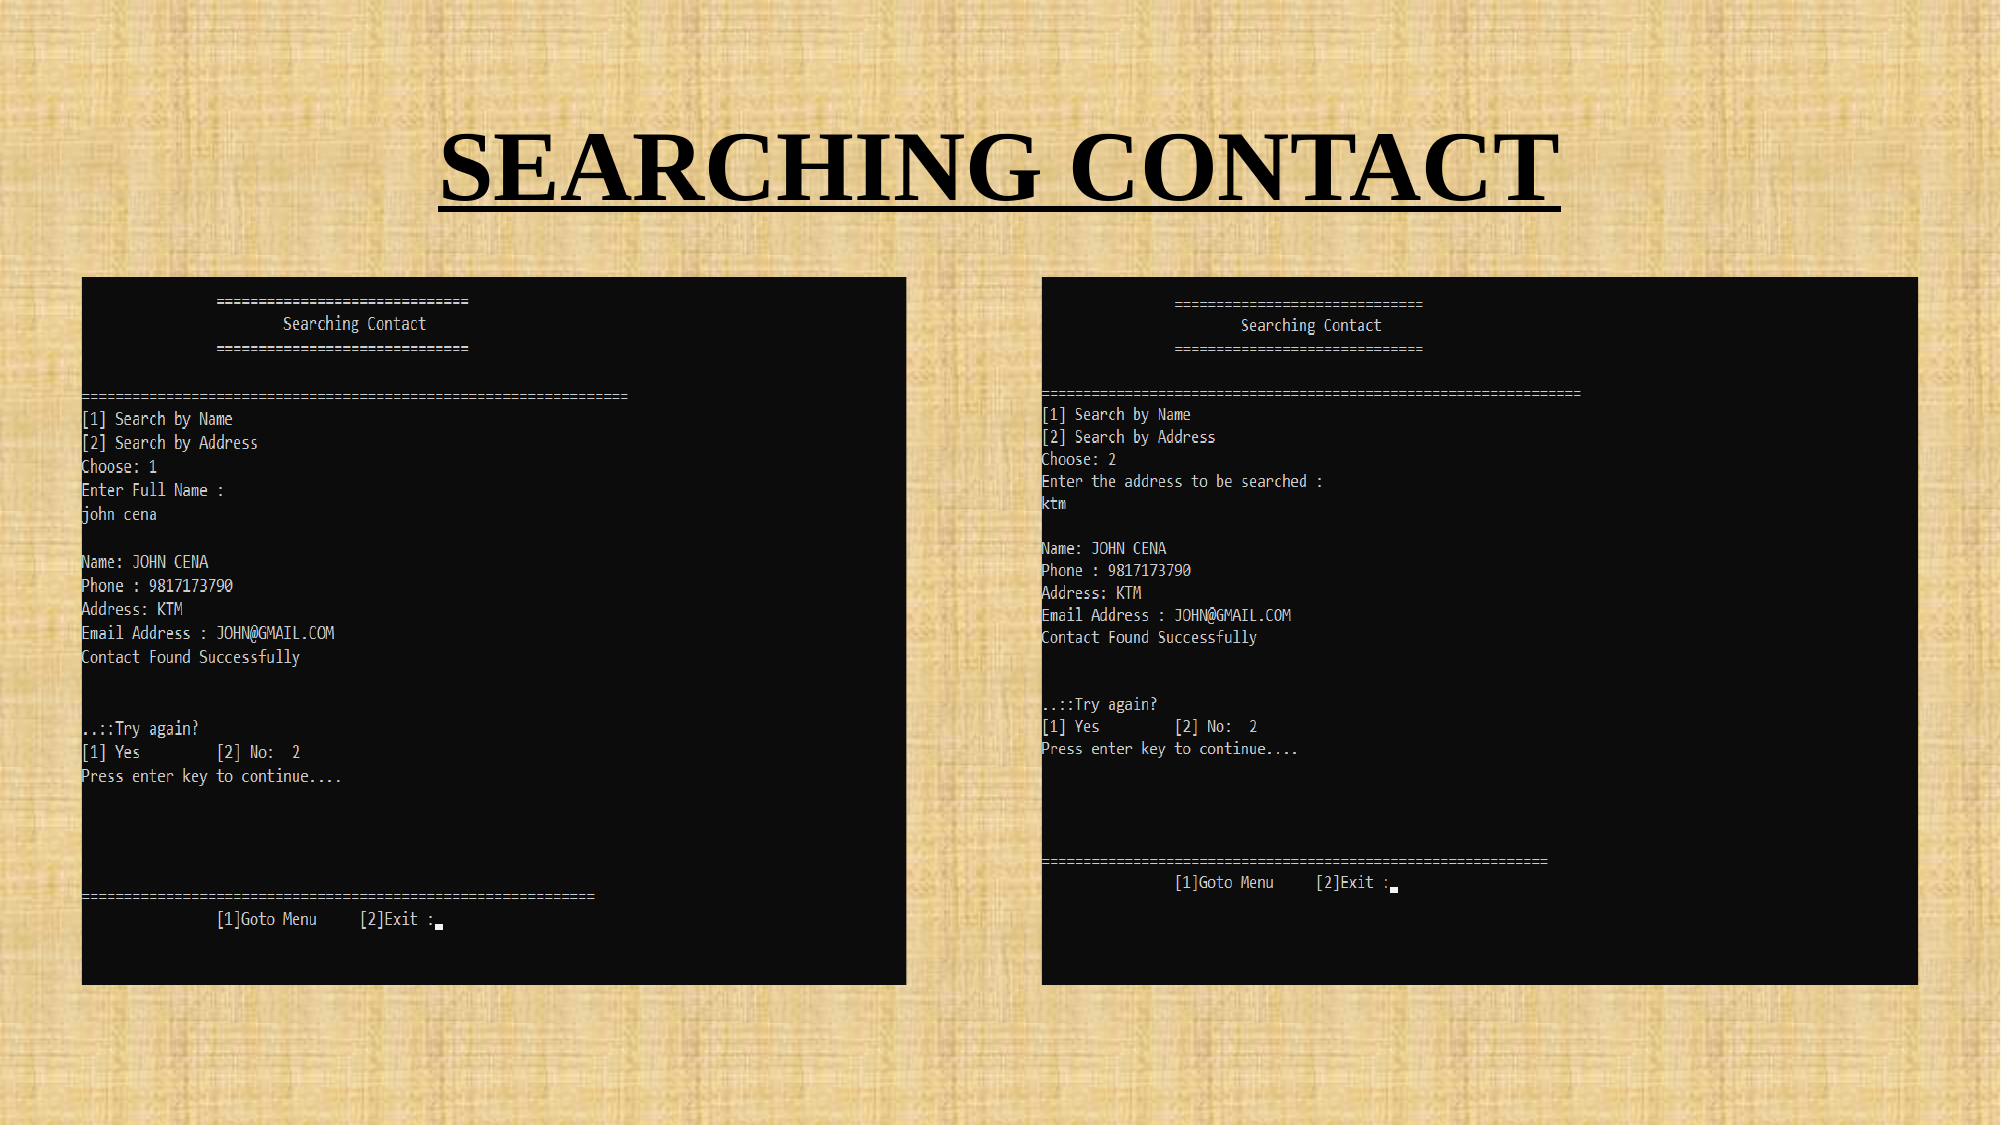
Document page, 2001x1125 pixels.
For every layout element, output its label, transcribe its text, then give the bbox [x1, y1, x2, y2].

picture [0, 0, 2001, 1125]
title SEARCHING CONTACT [137, 59, 1863, 278]
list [81, 277, 907, 985]
